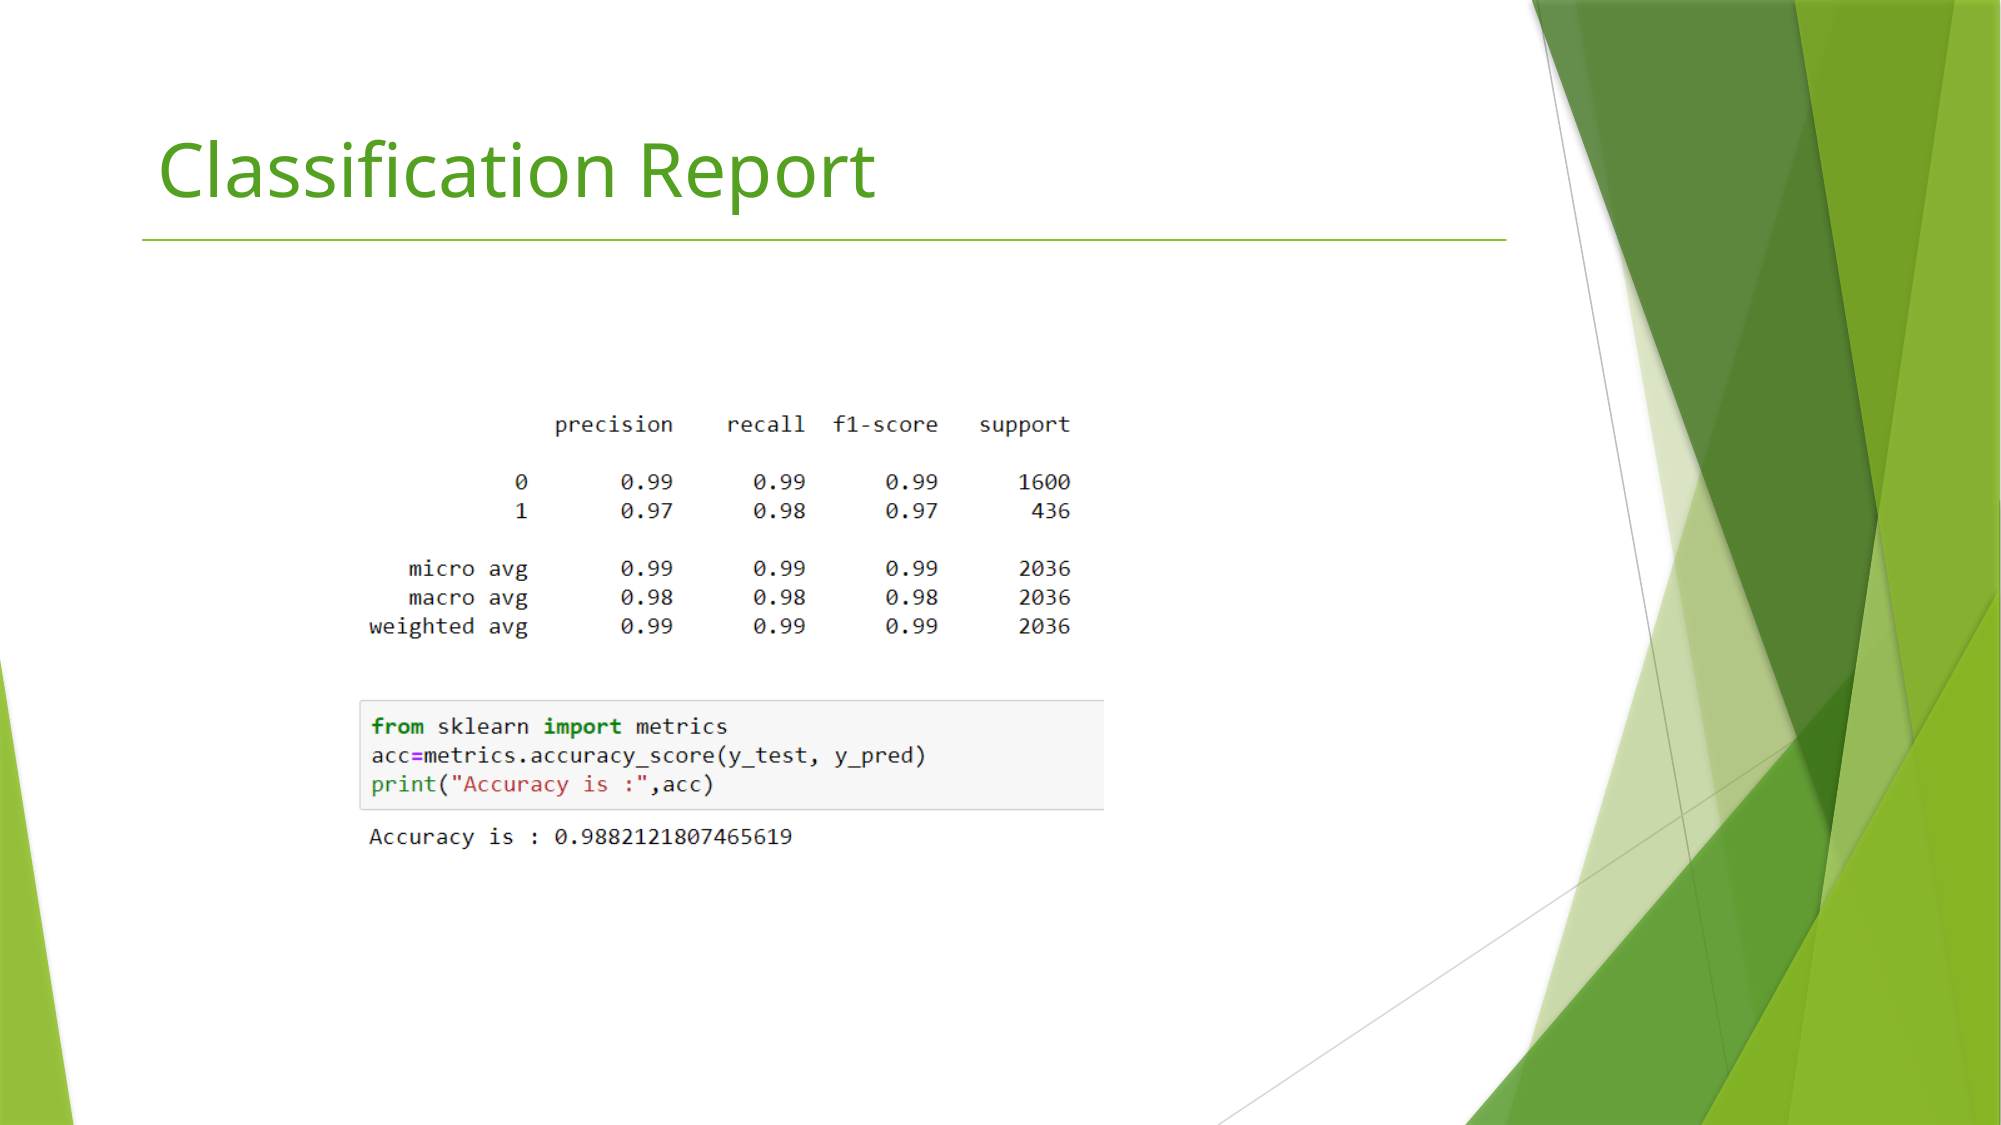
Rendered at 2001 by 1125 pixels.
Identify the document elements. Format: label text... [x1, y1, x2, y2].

picture [356, 402, 1105, 868]
text_box Classification Report [142, 114, 1196, 220]
